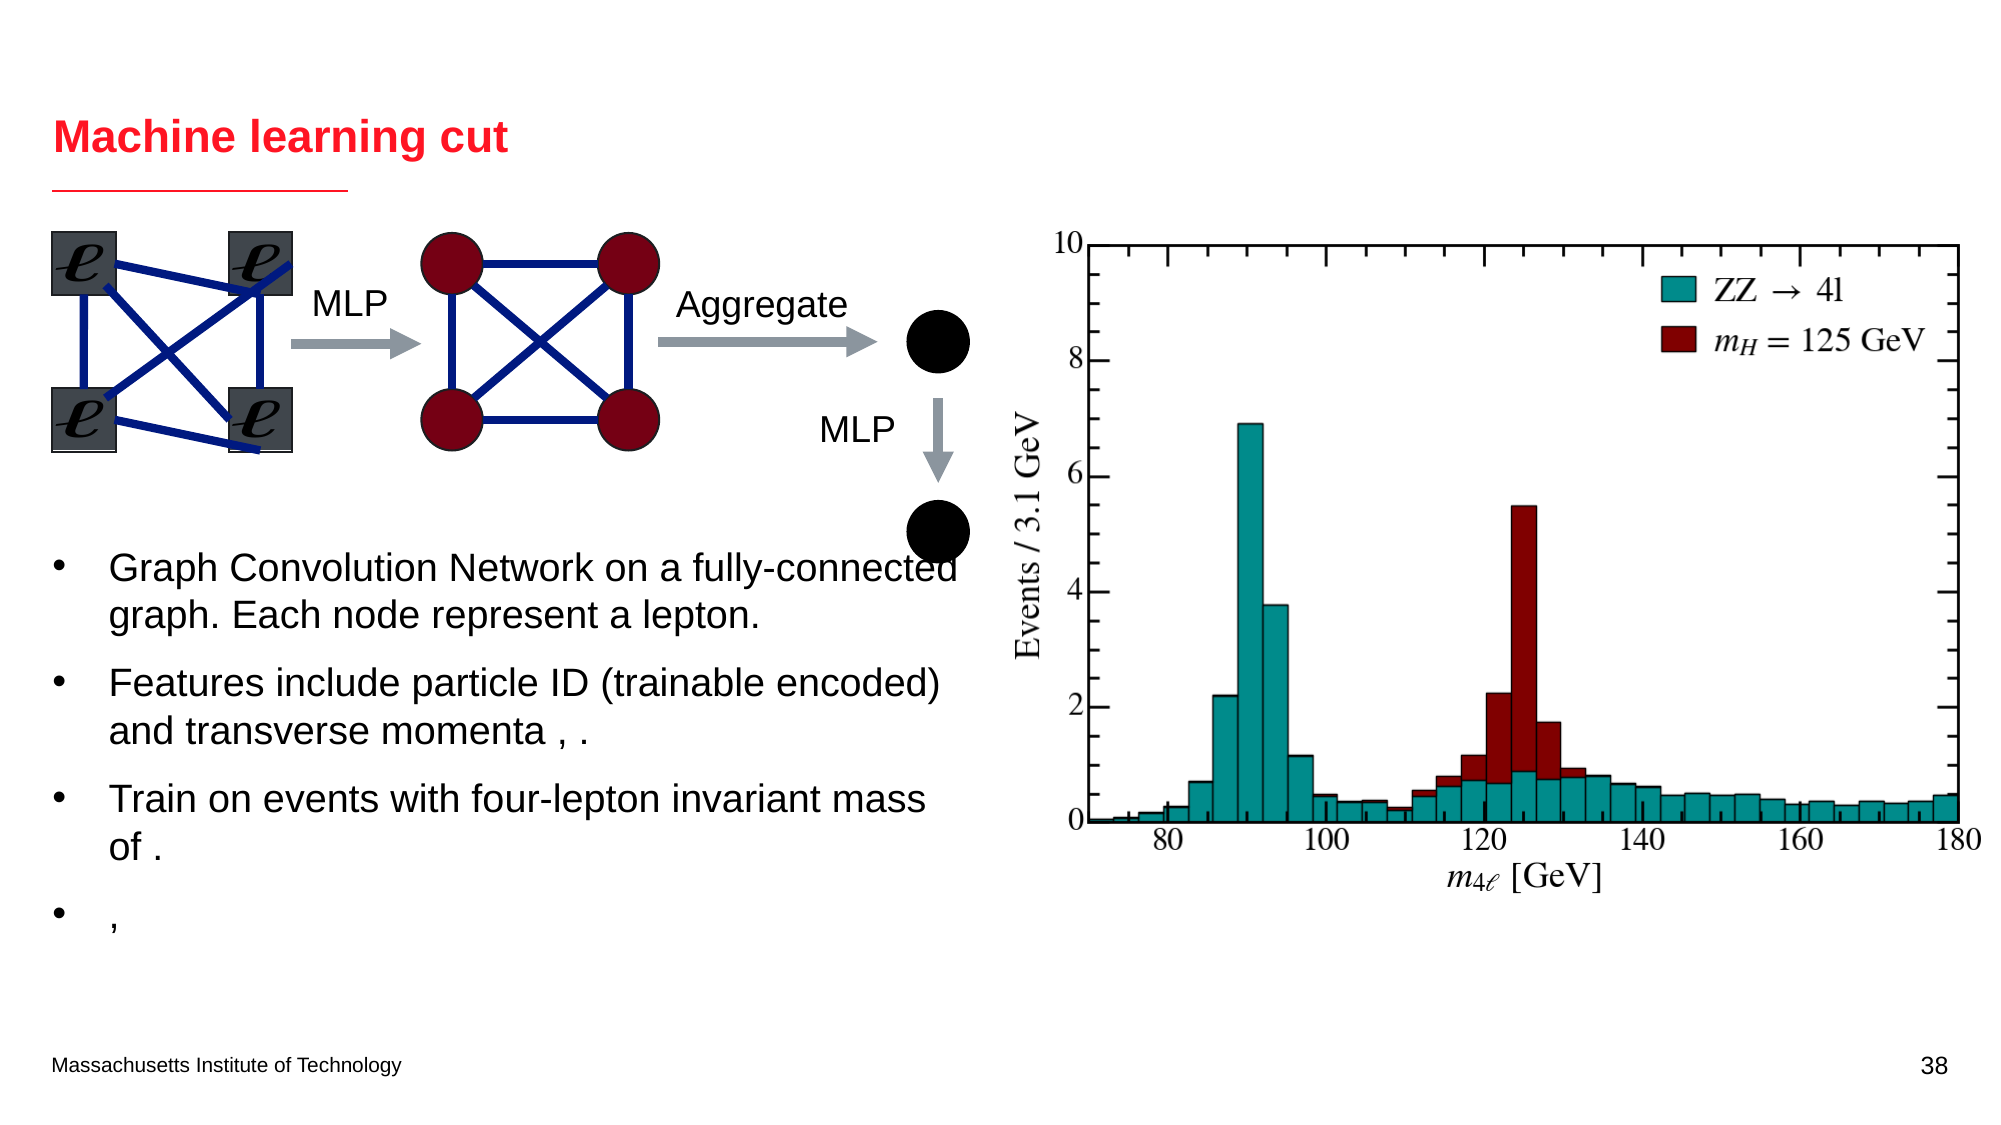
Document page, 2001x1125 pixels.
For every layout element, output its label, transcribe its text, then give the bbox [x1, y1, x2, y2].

text_box MLP [311, 271, 389, 332]
text_box MLP [819, 398, 897, 458]
text_box [906, 499, 970, 564]
picture [998, 212, 2000, 913]
text_box [596, 388, 661, 452]
text_box Aggregate [675, 272, 849, 332]
text_box [906, 309, 970, 374]
title Machine learning cut [53, 36, 961, 170]
text_box [596, 231, 661, 296]
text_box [473, 285, 607, 399]
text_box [105, 285, 239, 399]
text_box [420, 231, 484, 296]
text_box [420, 388, 484, 452]
